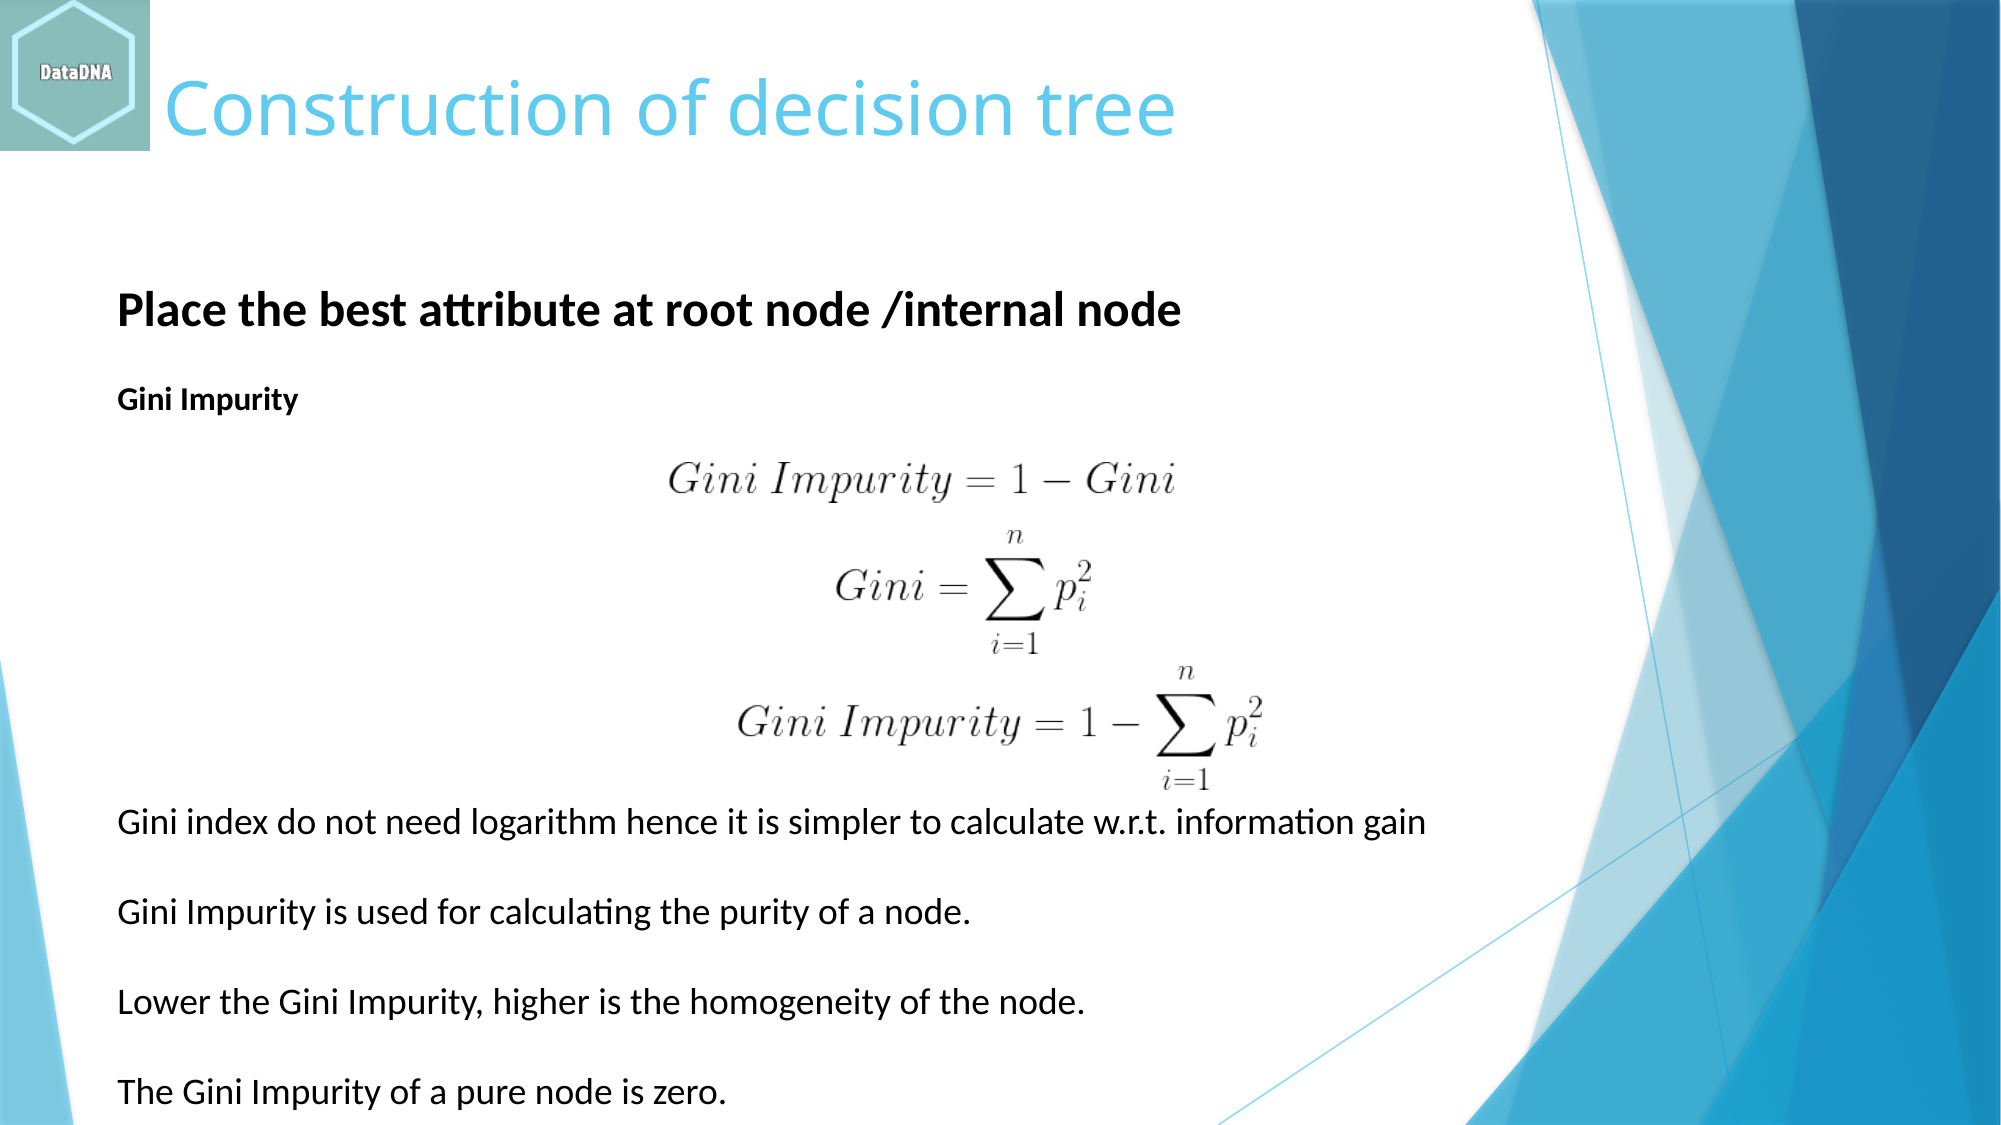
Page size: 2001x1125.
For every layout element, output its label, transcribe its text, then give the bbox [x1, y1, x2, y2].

picture [0, 0, 150, 151]
text_box Gini index do not need logarithm hence it is simpler to calculate w.r.t. information gain Gini Impurity is used for calculating the purity of a node. Lower the Gini Impurity, higher is the homogeneity of the node. The Gini Impurity of a pure node is zero. [102, 789, 1742, 1120]
picture [668, 461, 1176, 504]
picture [737, 665, 1263, 791]
picture [835, 529, 1092, 654]
title Construction of decision tree [148, 53, 1559, 270]
text_box Place the best attribute at root node /internal node Gini Impurity [102, 269, 1496, 624]
